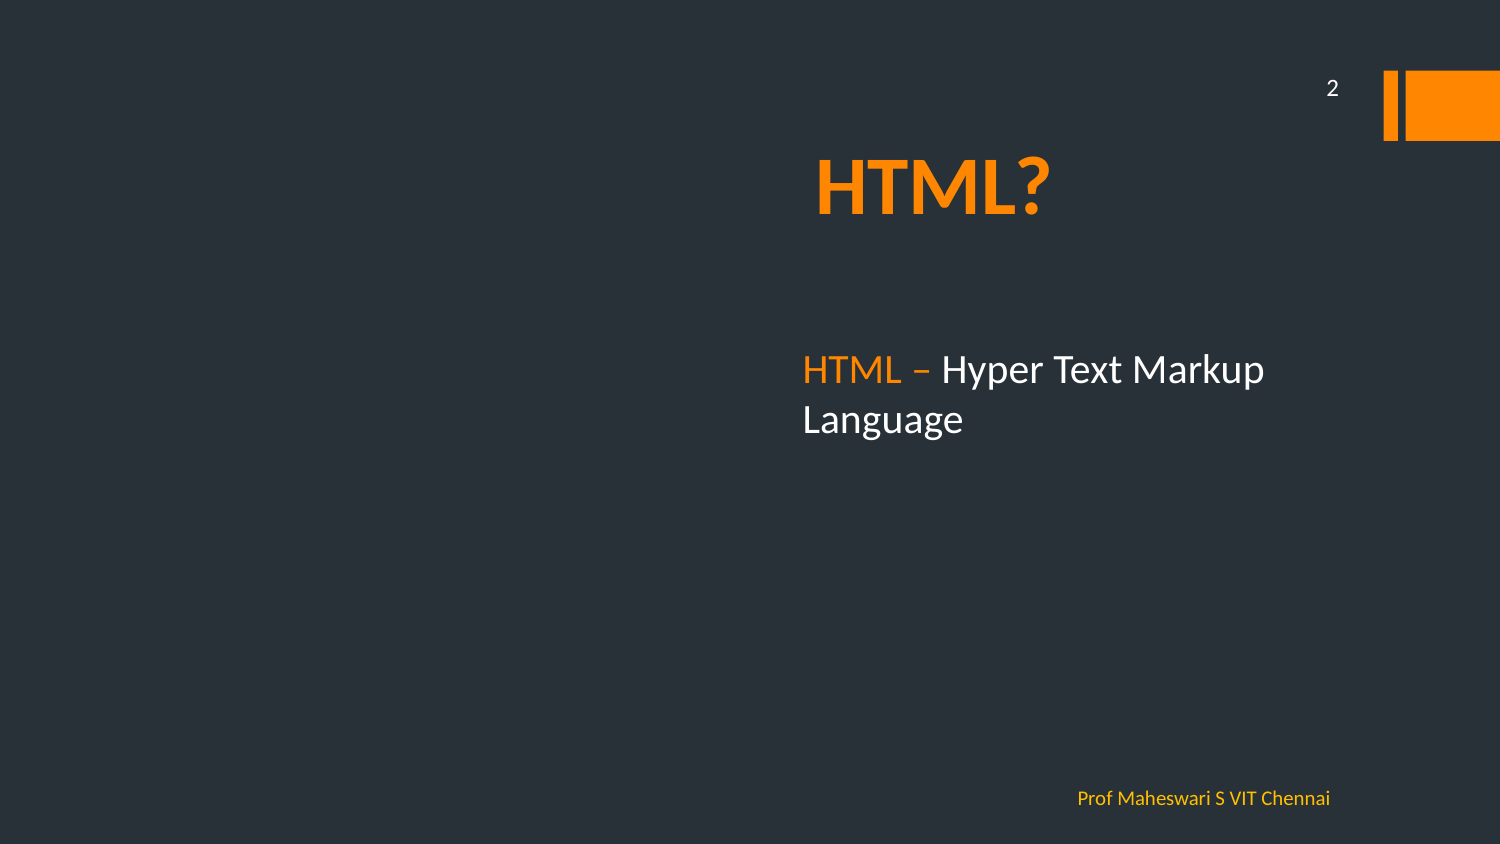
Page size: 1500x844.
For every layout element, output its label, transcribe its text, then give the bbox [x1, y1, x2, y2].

slide_number 2 [1199, 67, 1355, 105]
list HTML – Hyper Text Markup Language [787, 334, 1413, 770]
footer Prof Maheswari S VIT Chennai [1062, 784, 1431, 822]
title HTML? [800, 96, 1325, 239]
